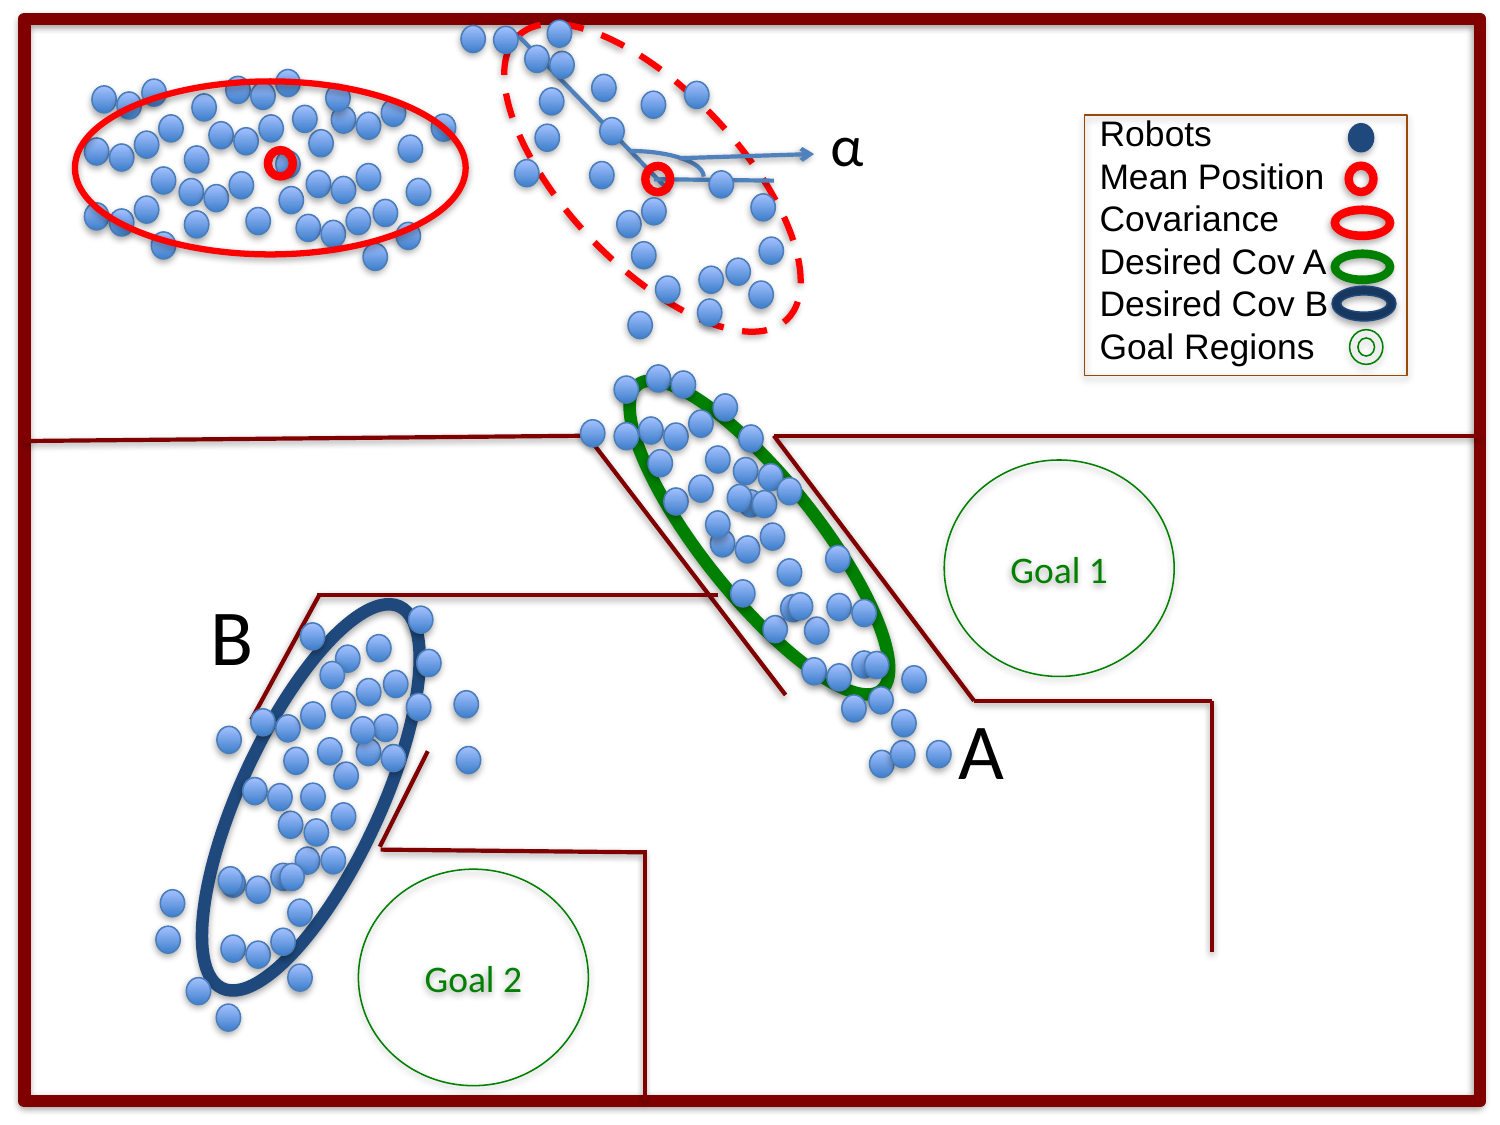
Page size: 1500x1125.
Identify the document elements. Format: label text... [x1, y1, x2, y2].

text_box A [980, 692, 1052, 699]
text_box [330, 690, 357, 720]
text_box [380, 849, 644, 853]
text_box [638, 416, 664, 428]
text_box [365, 633, 392, 663]
text_box [262, 145, 298, 182]
text_box [74, 80, 467, 256]
text_box [155, 925, 181, 954]
text_box [397, 232, 422, 251]
text_box [324, 695, 329, 705]
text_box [379, 750, 428, 847]
text_box [275, 68, 301, 80]
text_box [241, 776, 268, 806]
text_box [750, 193, 777, 222]
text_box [24, 435, 577, 442]
text_box [215, 1003, 242, 1032]
text_box [405, 692, 432, 722]
text_box [616, 209, 642, 239]
text_box [407, 605, 434, 634]
text_box [362, 247, 389, 272]
text_box [629, 394, 708, 424]
text_box [889, 742, 916, 769]
text_box [324, 660, 346, 690]
text_box [676, 167, 706, 177]
text_box [687, 409, 714, 428]
text_box [868, 749, 892, 779]
text_box Goal 1 [980, 459, 1175, 678]
text_box [355, 677, 382, 707]
text_box [1331, 285, 1397, 322]
text_box [394, 744, 404, 749]
text_box [1348, 330, 1384, 366]
text_box [334, 644, 361, 673]
text_box [283, 746, 310, 776]
text_box [150, 245, 175, 260]
text_box [613, 375, 640, 404]
text_box [925, 739, 944, 769]
text_box [412, 445, 1481, 1102]
text_box [91, 85, 117, 114]
text_box [355, 747, 377, 767]
text_box [270, 862, 286, 890]
text_box [141, 78, 167, 100]
text_box [520, 23, 546, 34]
text_box [374, 713, 399, 743]
text_box [294, 847, 317, 875]
text_box [382, 669, 409, 699]
text_box [580, 419, 605, 430]
text_box [460, 24, 487, 54]
text_box [696, 298, 723, 327]
text_box [455, 745, 482, 775]
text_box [773, 435, 975, 701]
text_box [758, 236, 785, 265]
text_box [517, 35, 670, 192]
text_box [630, 240, 657, 270]
text_box [725, 257, 752, 286]
text_box [841, 709, 867, 723]
text_box [245, 875, 271, 905]
text_box [116, 91, 136, 111]
text_box [303, 818, 330, 847]
text_box [627, 310, 654, 340]
text_box [228, 75, 248, 81]
text_box [871, 709, 892, 715]
text_box [683, 80, 710, 110]
text_box [320, 846, 347, 875]
text_box [503, 62, 512, 119]
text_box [582, 429, 786, 696]
text_box [1329, 248, 1396, 285]
text_box [109, 227, 126, 237]
text_box [250, 727, 271, 737]
text_box α [815, 100, 869, 186]
text_box [330, 802, 357, 831]
text_box [706, 167, 763, 176]
text_box [316, 737, 343, 766]
text_box [275, 728, 301, 743]
text_box [1346, 114, 1408, 376]
text_box [665, 422, 683, 428]
text_box [891, 709, 917, 738]
text_box [712, 393, 739, 422]
text_box [453, 689, 480, 719]
text_box [670, 370, 697, 399]
text_box [615, 421, 637, 428]
text_box [748, 280, 775, 309]
text_box [645, 364, 671, 393]
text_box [251, 595, 320, 720]
text_box [709, 189, 734, 199]
text_box [415, 648, 442, 678]
text_box [333, 761, 360, 790]
text_box [220, 934, 246, 963]
text_box [492, 25, 518, 55]
text_box [266, 782, 293, 812]
text_box [360, 703, 412, 747]
text_box [83, 208, 104, 231]
text_box [279, 862, 305, 892]
text_box [654, 275, 681, 304]
text_box [742, 424, 760, 428]
text_box [287, 963, 313, 992]
text_box [1347, 122, 1375, 153]
text_box [674, 78, 745, 152]
text_box [287, 898, 313, 927]
text_box [698, 265, 725, 295]
text_box Robots Mean Position Covariance Desired Cov A Desired Cov B Goal Regions [1084, 103, 1346, 409]
text_box [300, 782, 326, 811]
text_box [270, 927, 297, 957]
text_box B [195, 579, 303, 689]
text_box Goal 2 [357, 868, 590, 1087]
text_box [640, 200, 667, 226]
text_box [434, 113, 457, 135]
text_box [245, 940, 271, 969]
text_box [546, 19, 573, 34]
text_box [185, 976, 212, 1006]
text_box [159, 888, 186, 918]
text_box [571, 24, 601, 34]
text_box [350, 715, 376, 745]
text_box A [944, 708, 1052, 803]
text_box [217, 865, 244, 895]
text_box [201, 741, 374, 992]
text_box [710, 170, 733, 177]
text_box [24, 18, 1481, 434]
text_box [277, 810, 304, 840]
text_box [300, 721, 351, 761]
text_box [679, 153, 815, 159]
text_box [324, 604, 421, 692]
text_box [24, 451, 638, 1102]
text_box [216, 725, 243, 755]
text_box [558, 190, 802, 333]
